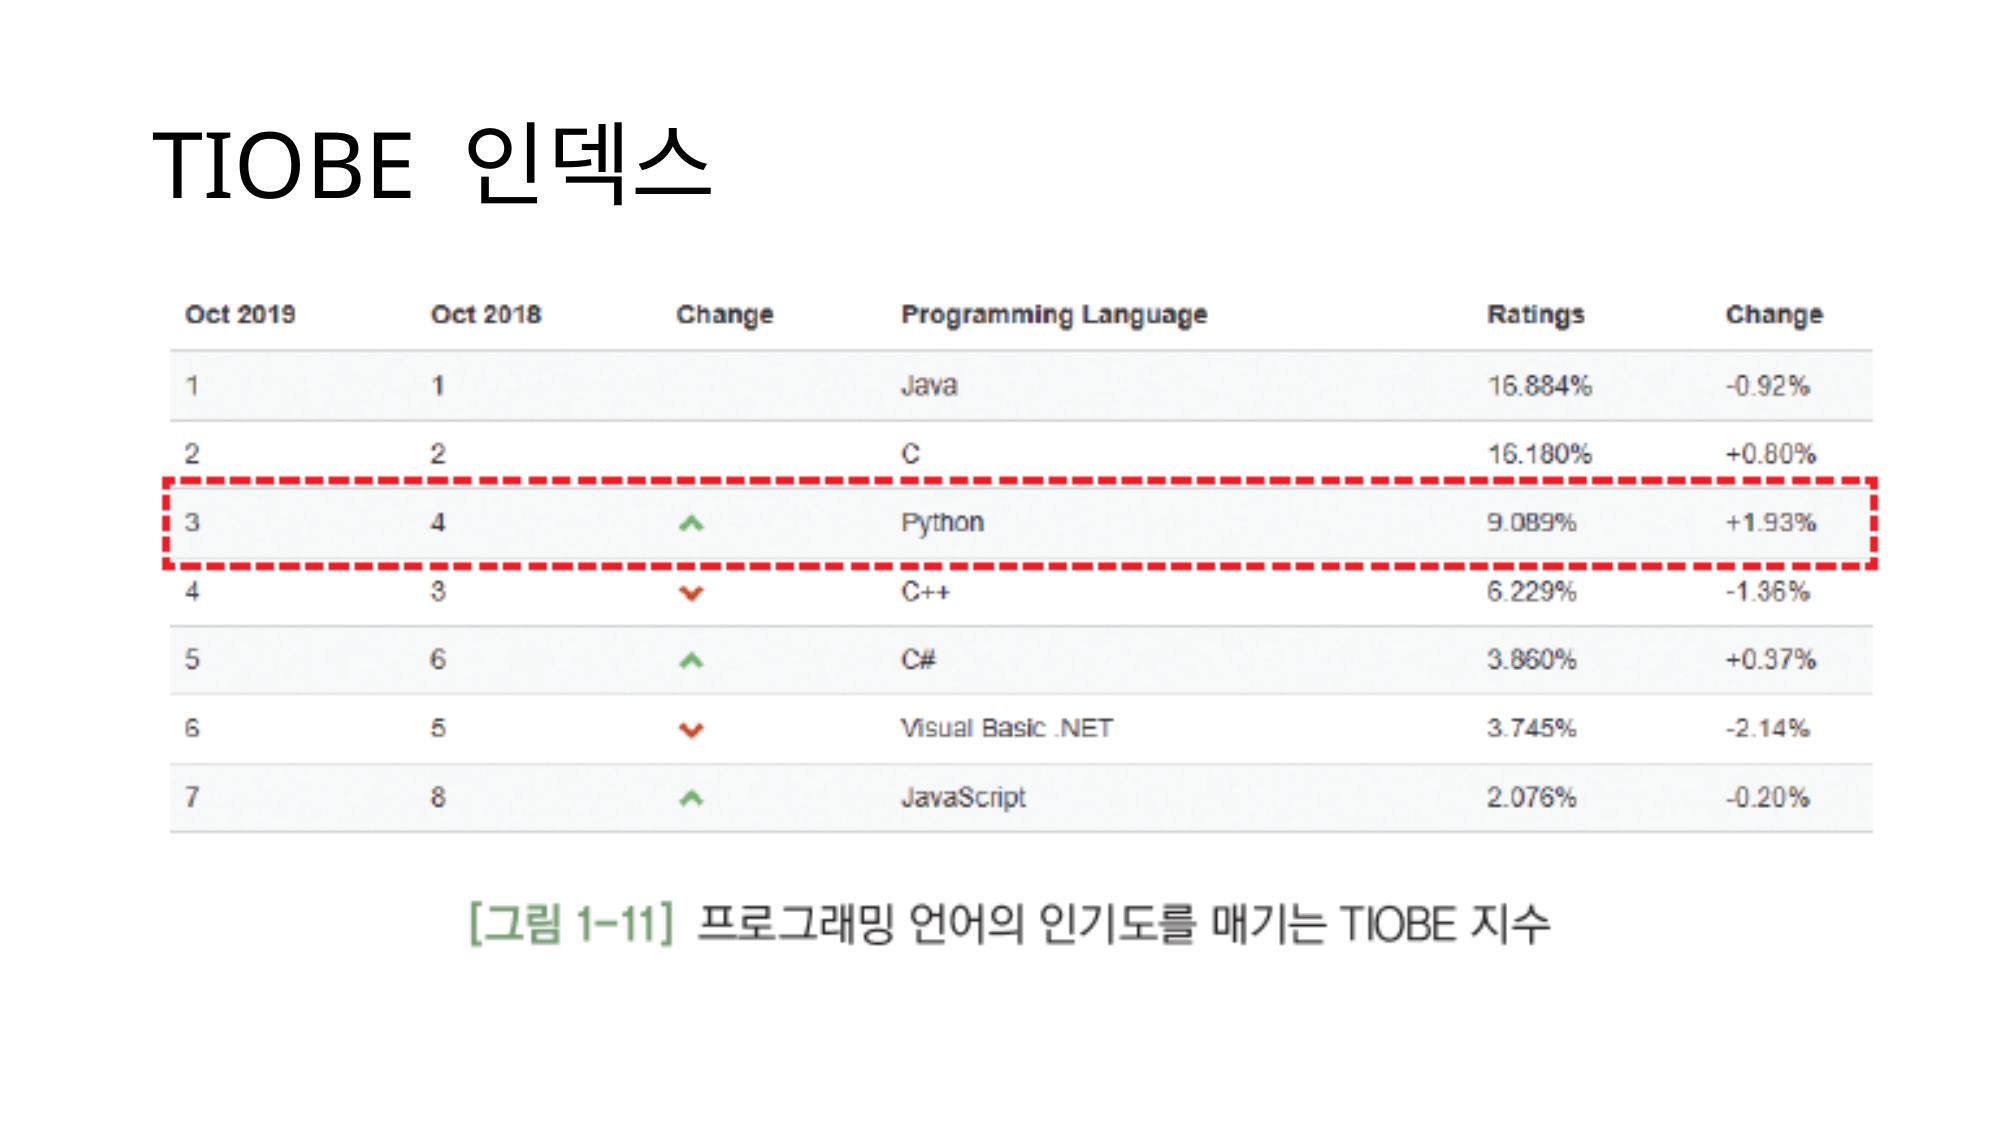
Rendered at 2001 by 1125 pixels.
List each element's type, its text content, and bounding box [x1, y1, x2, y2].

picture [137, 277, 1910, 964]
title TIOBE 인덱스 [137, 59, 1863, 277]
